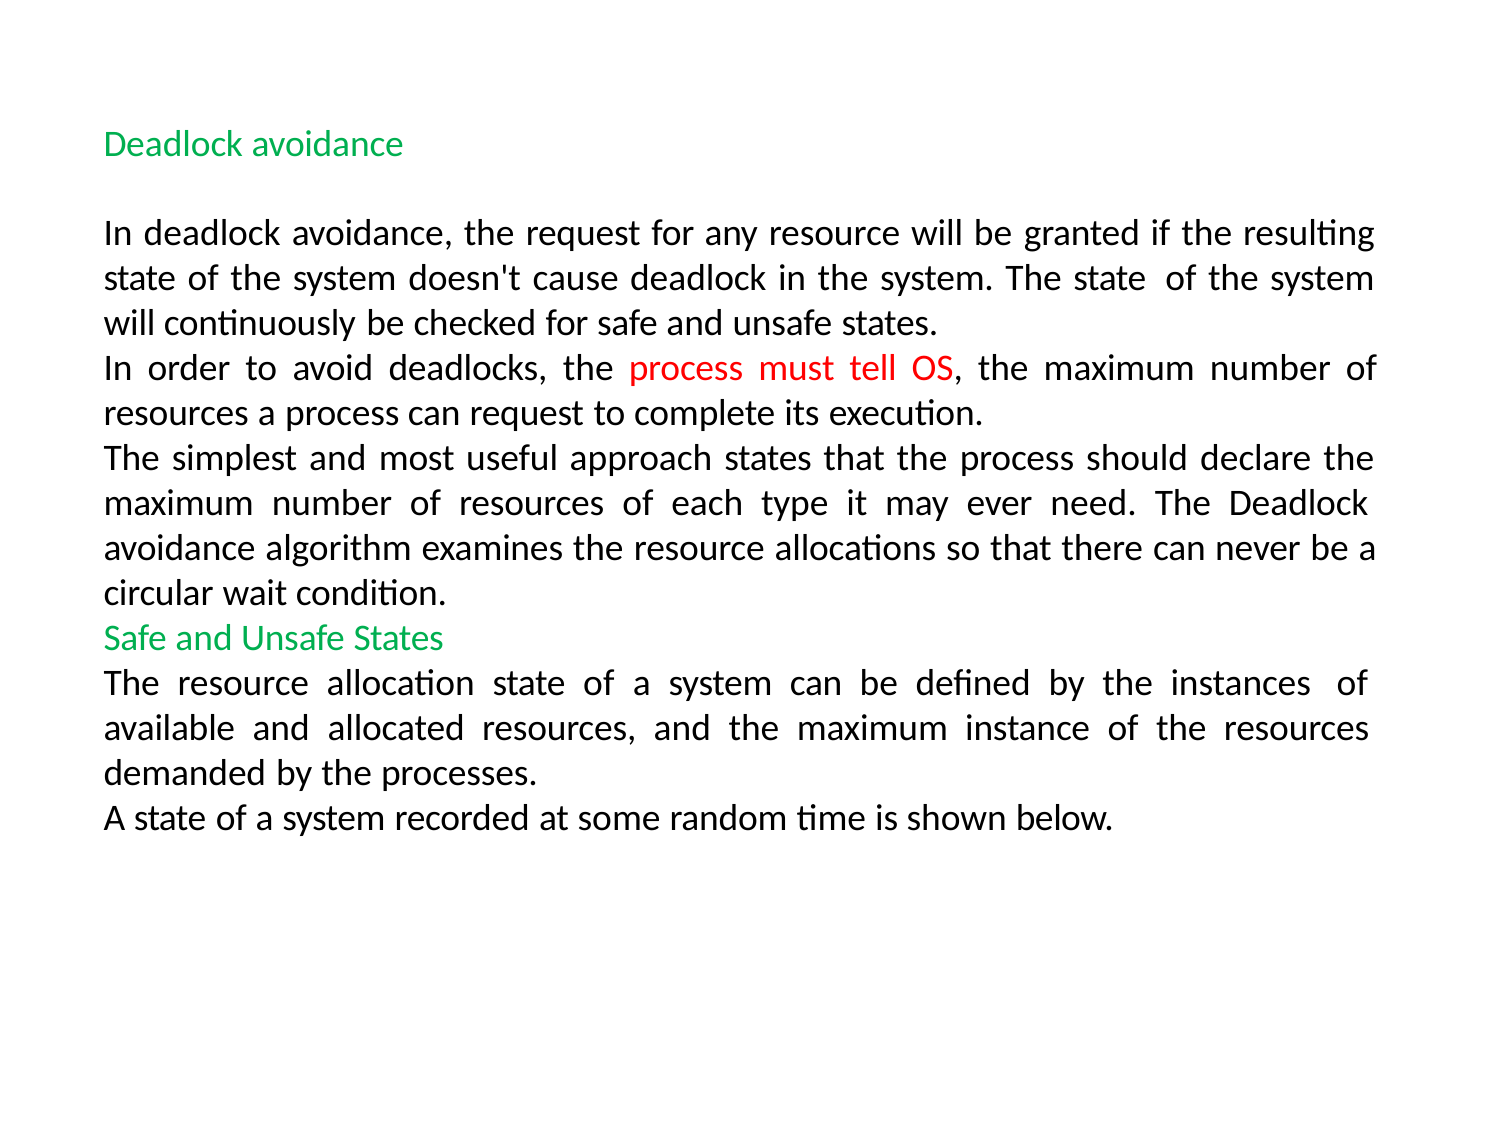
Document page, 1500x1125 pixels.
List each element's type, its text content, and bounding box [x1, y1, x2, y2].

text_box Deadlock avoidance In deadlock avoidance, the request for any resource will be granted if the resulting state of the system doesn't cause deadlock in the system. The state of the system will continuously be checked for safe and unsafe states. In order to avoid deadlocks, the process must tell OS, the maximum number of resources a process can request to complete its execution. The simplest and most useful approach states that the process should declare the maximum number of resources of each type it may ever need. The Deadlock avoidance algorithm examines the resource allocations so that there can never be a circular wait condition. Safe and Unsafe States The resource allocation state of a system can be defined by the instances of available and allocated resources, and the maximum instance of the resources demanded by the processes. A state of a system recorded at some random time is shown below. [101, 116, 1388, 839]
